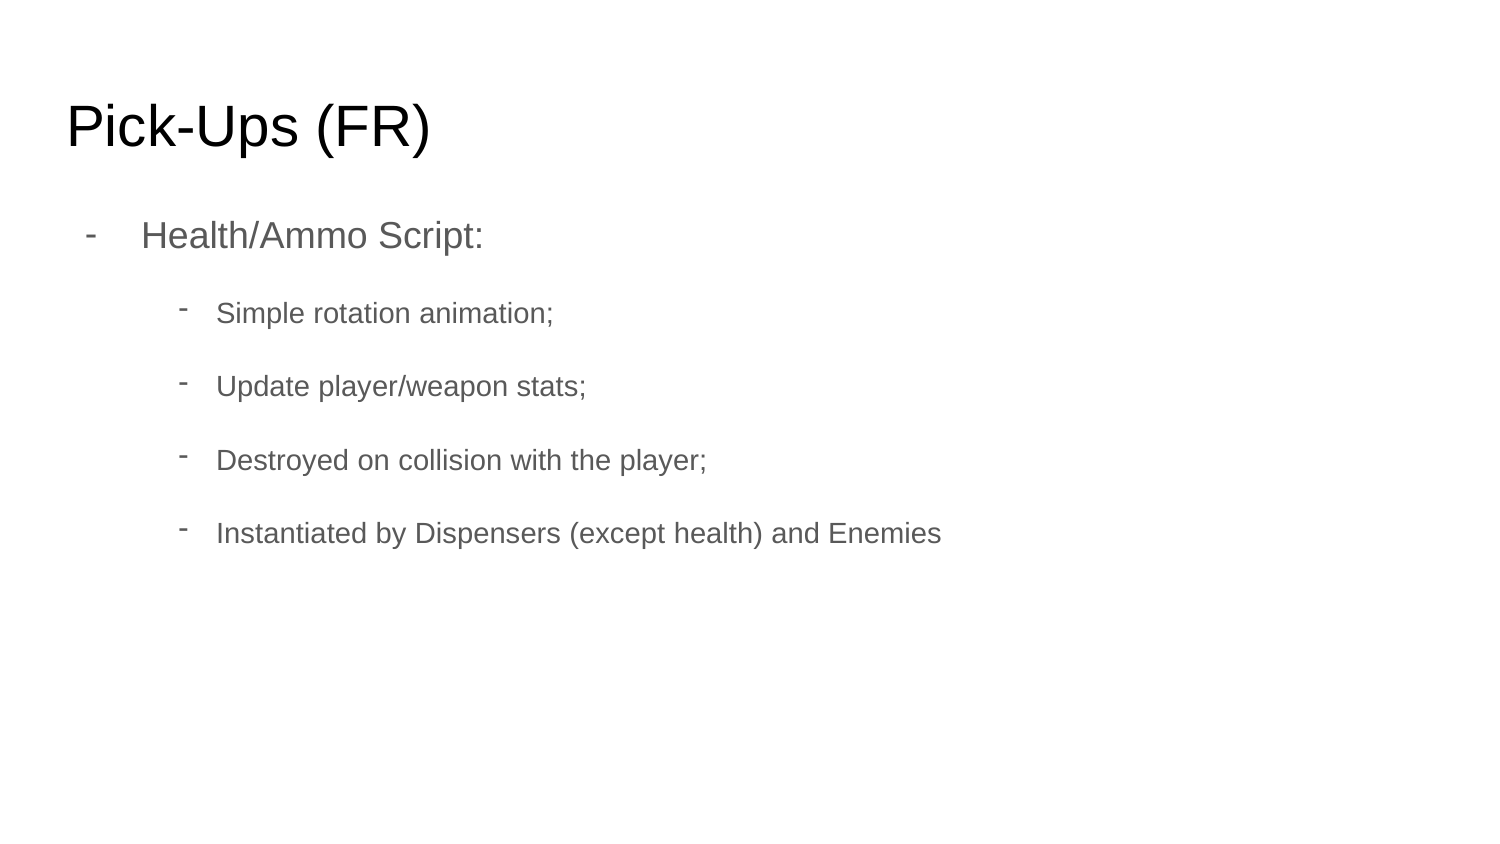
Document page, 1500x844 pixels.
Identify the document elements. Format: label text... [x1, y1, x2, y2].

list Health/Ammo Script: Simple rotation animation; Update player/weapon stats; Destroyed on collision with the player; Instantiated by Dispensers (except health) and Enemies [51, 189, 1449, 750]
title Pick-Ups (FR) [51, 72, 1449, 167]
